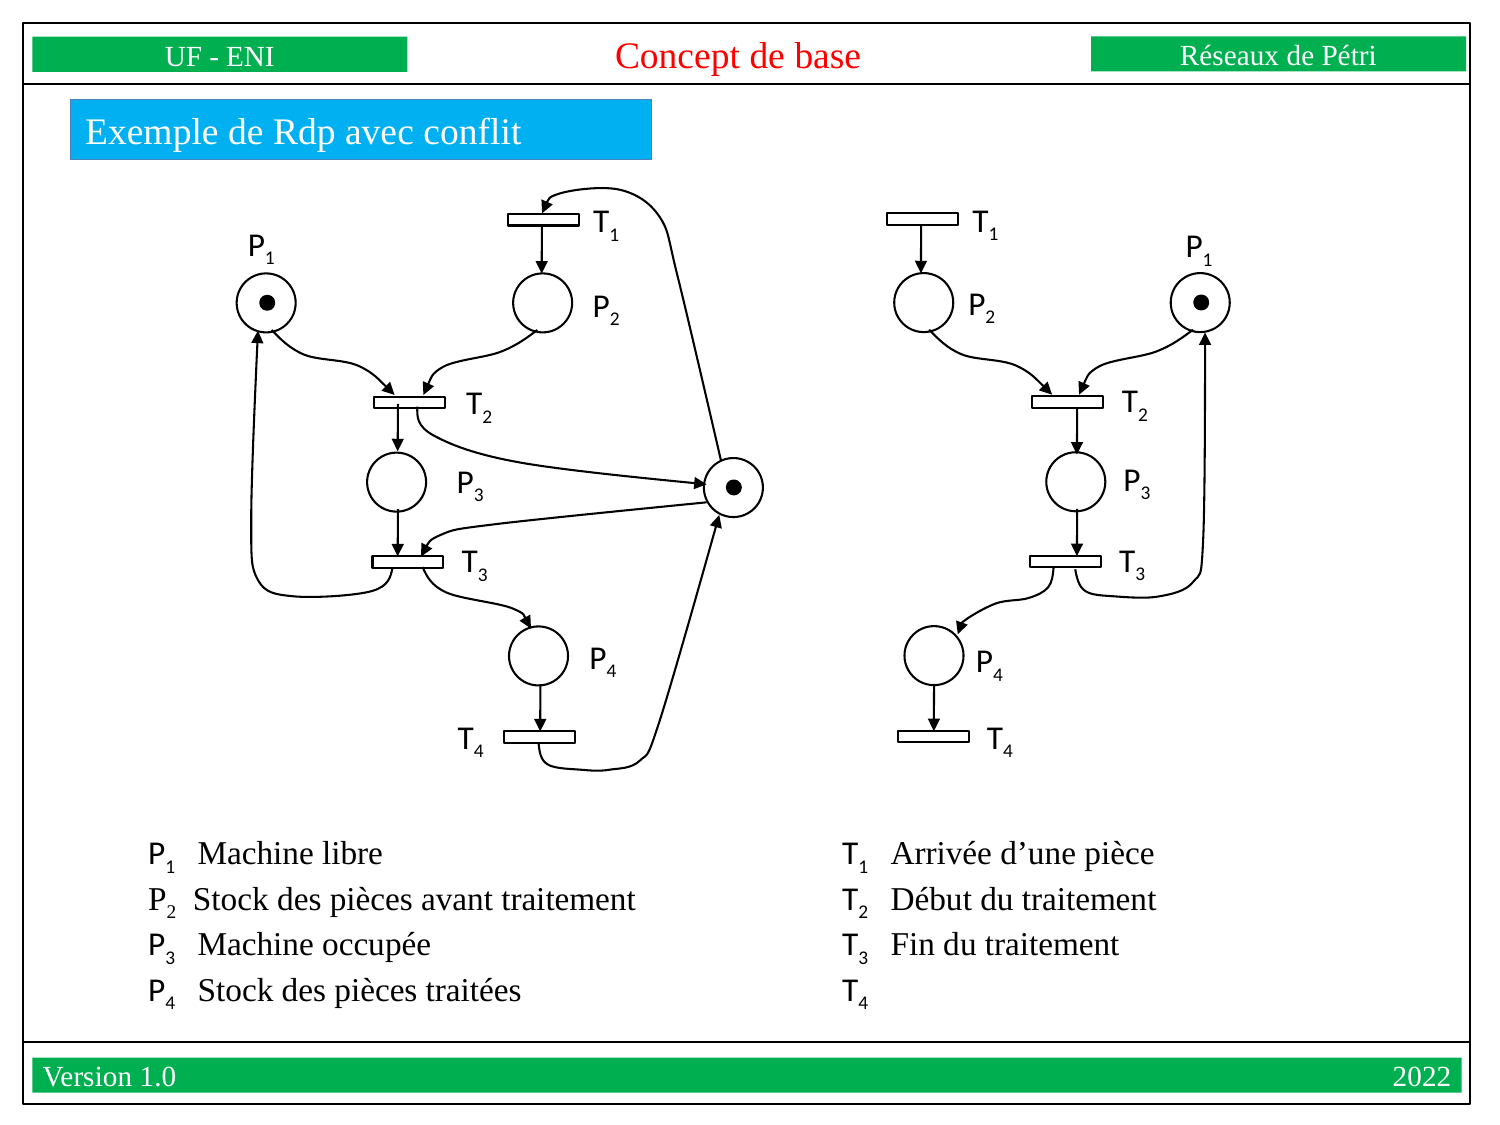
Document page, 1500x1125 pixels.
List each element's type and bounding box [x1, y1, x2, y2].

text_box [0, 0, 1500, 1105]
